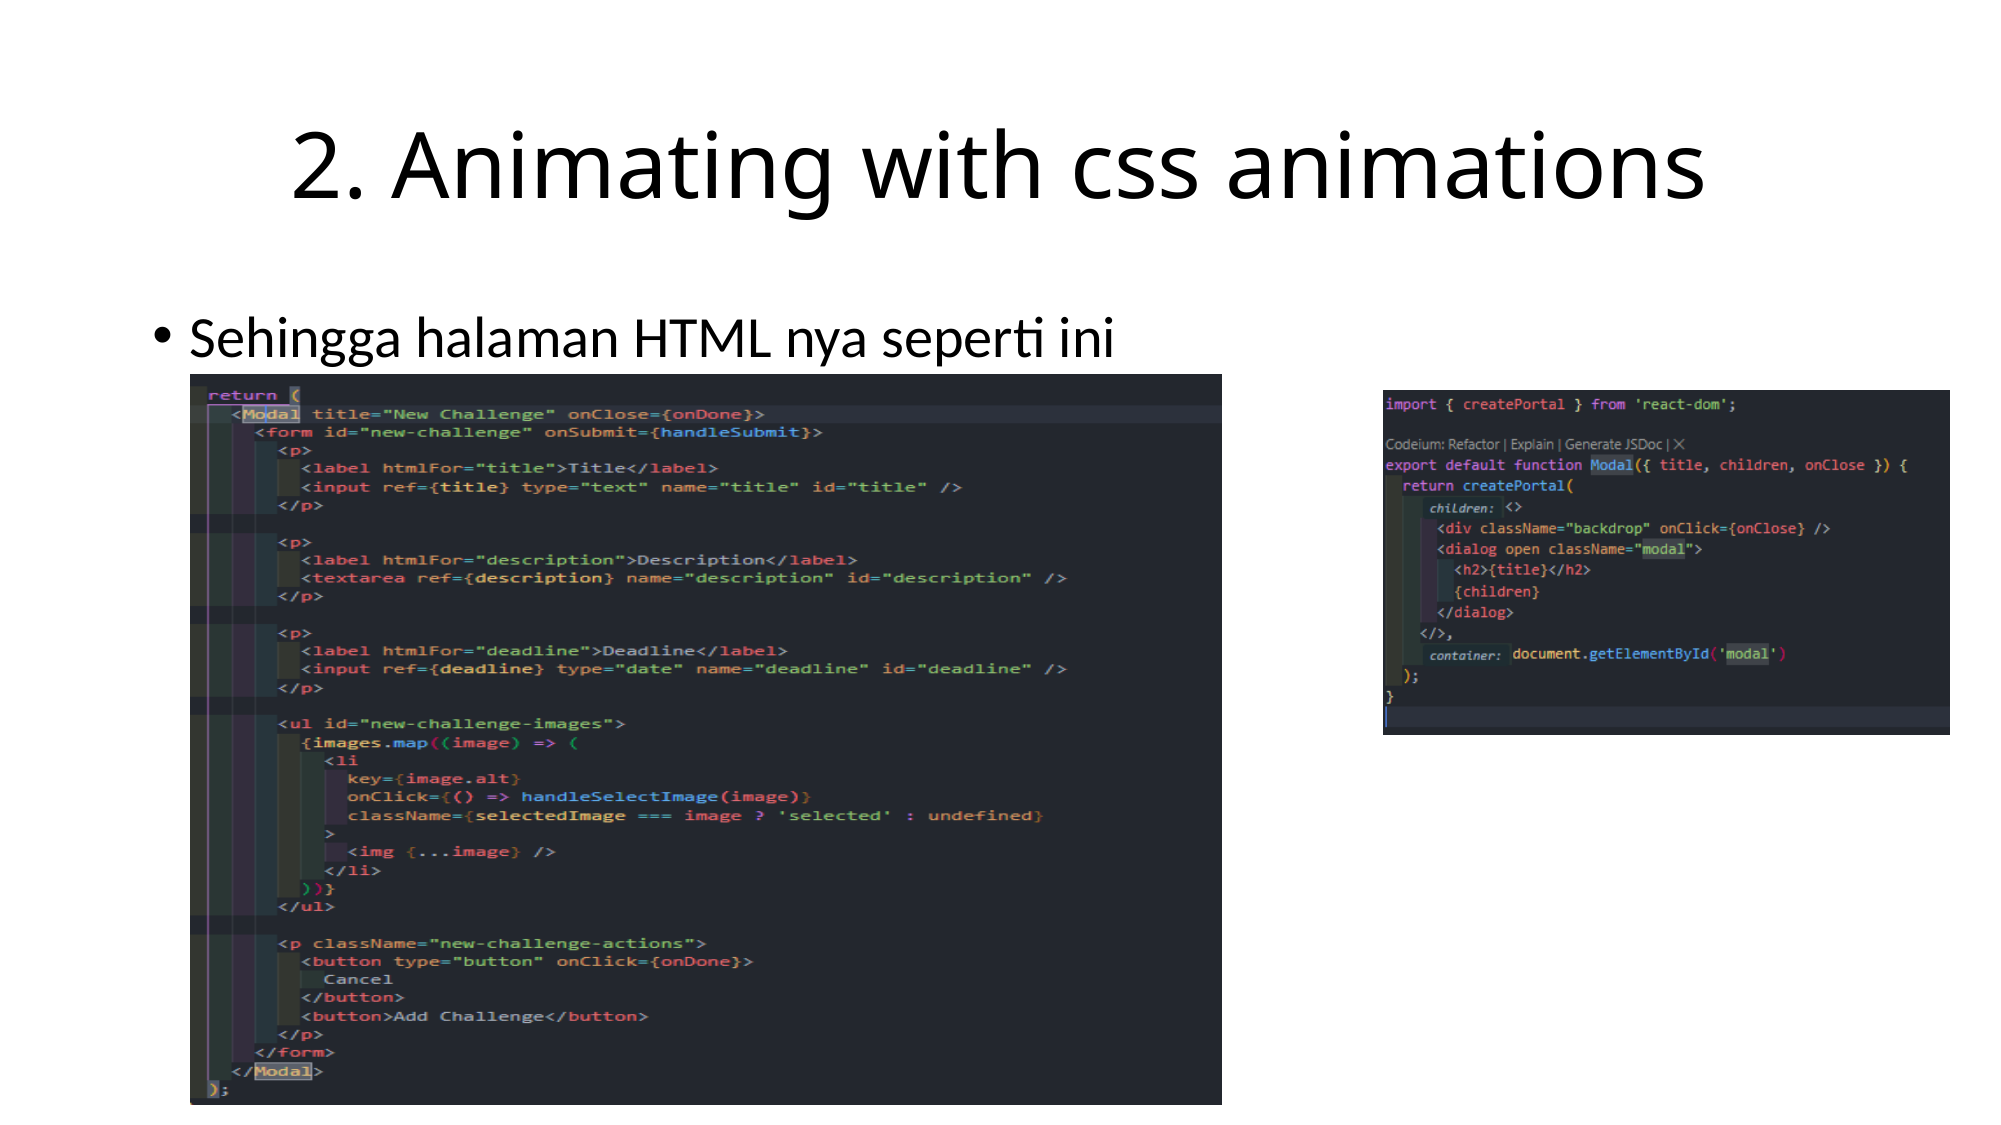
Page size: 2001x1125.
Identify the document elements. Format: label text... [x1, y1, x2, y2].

picture [1383, 390, 1950, 735]
picture [190, 374, 1222, 1105]
title 2. Animating with css animations [137, 59, 1863, 278]
list Sehingga halaman HTML nya seperti ini [137, 299, 1863, 1014]
